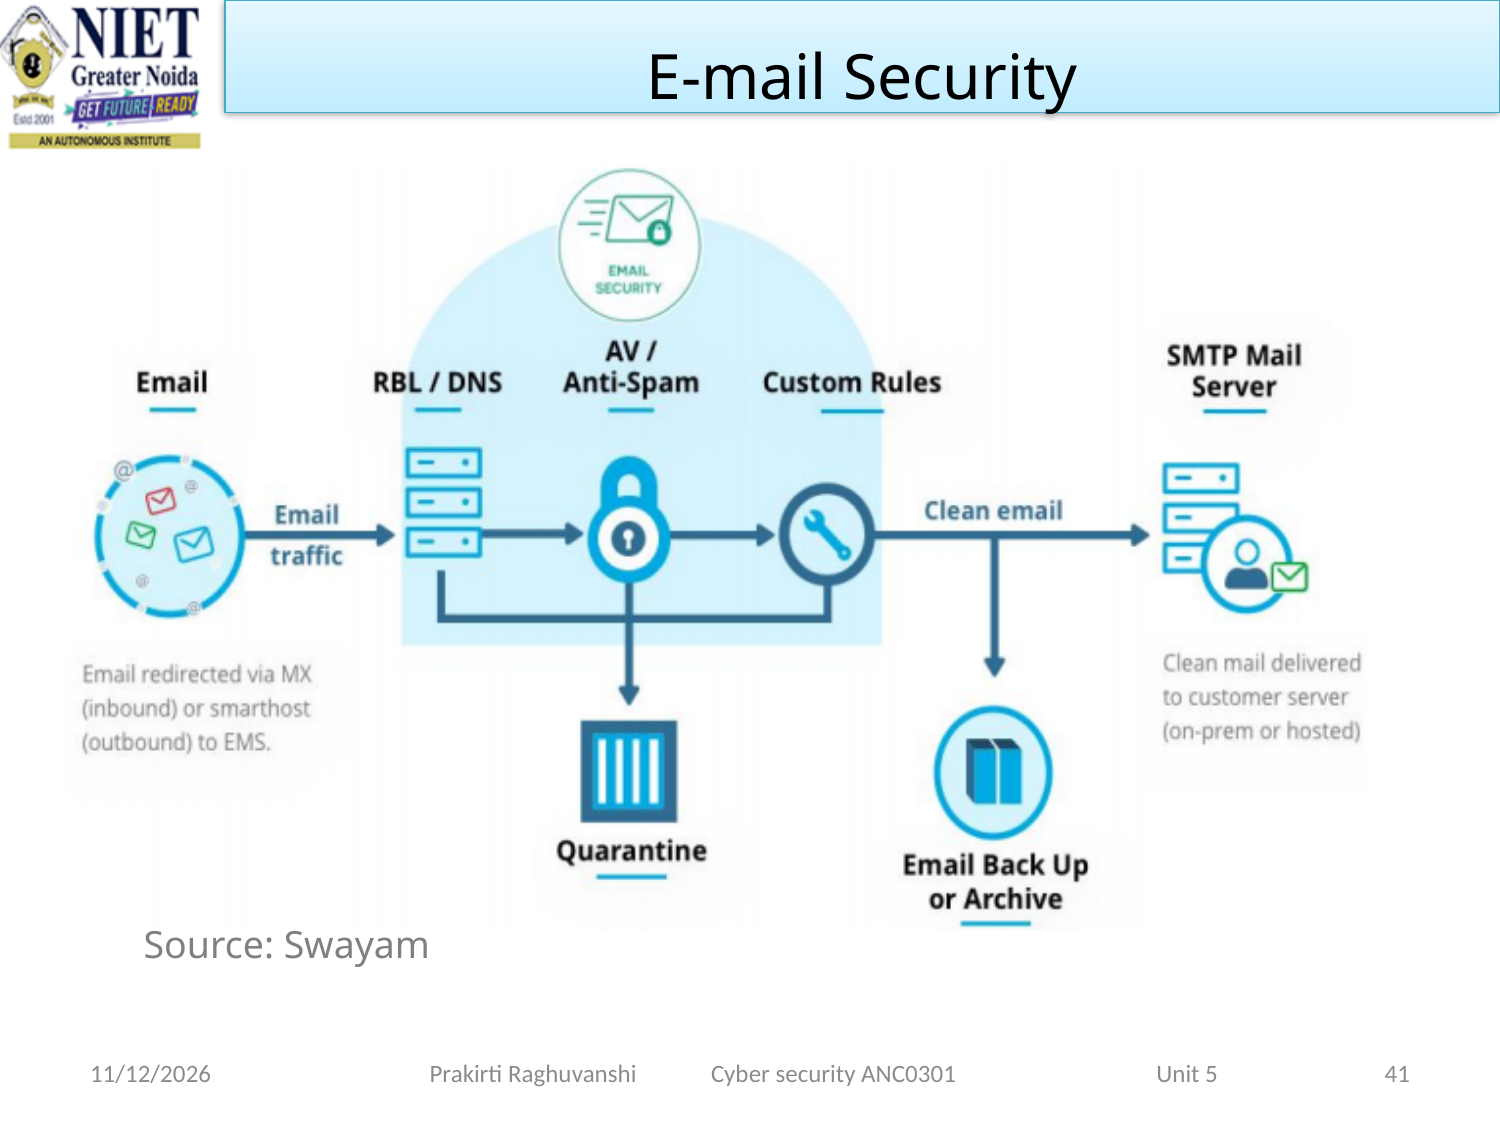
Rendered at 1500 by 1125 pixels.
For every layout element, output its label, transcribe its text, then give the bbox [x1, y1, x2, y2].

picture [0, 0, 207, 154]
footer Prakirti Raghuvanshi Cyber security ANC0301 Unit 5 [412, 1042, 1074, 1103]
picture [58, 163, 1372, 931]
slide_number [75, 1042, 412, 1103]
slide_number 41 [1074, 1042, 1425, 1103]
text_box Source: Swayam [128, 939, 446, 974]
text_box E-mail Security [224, 0, 1500, 113]
